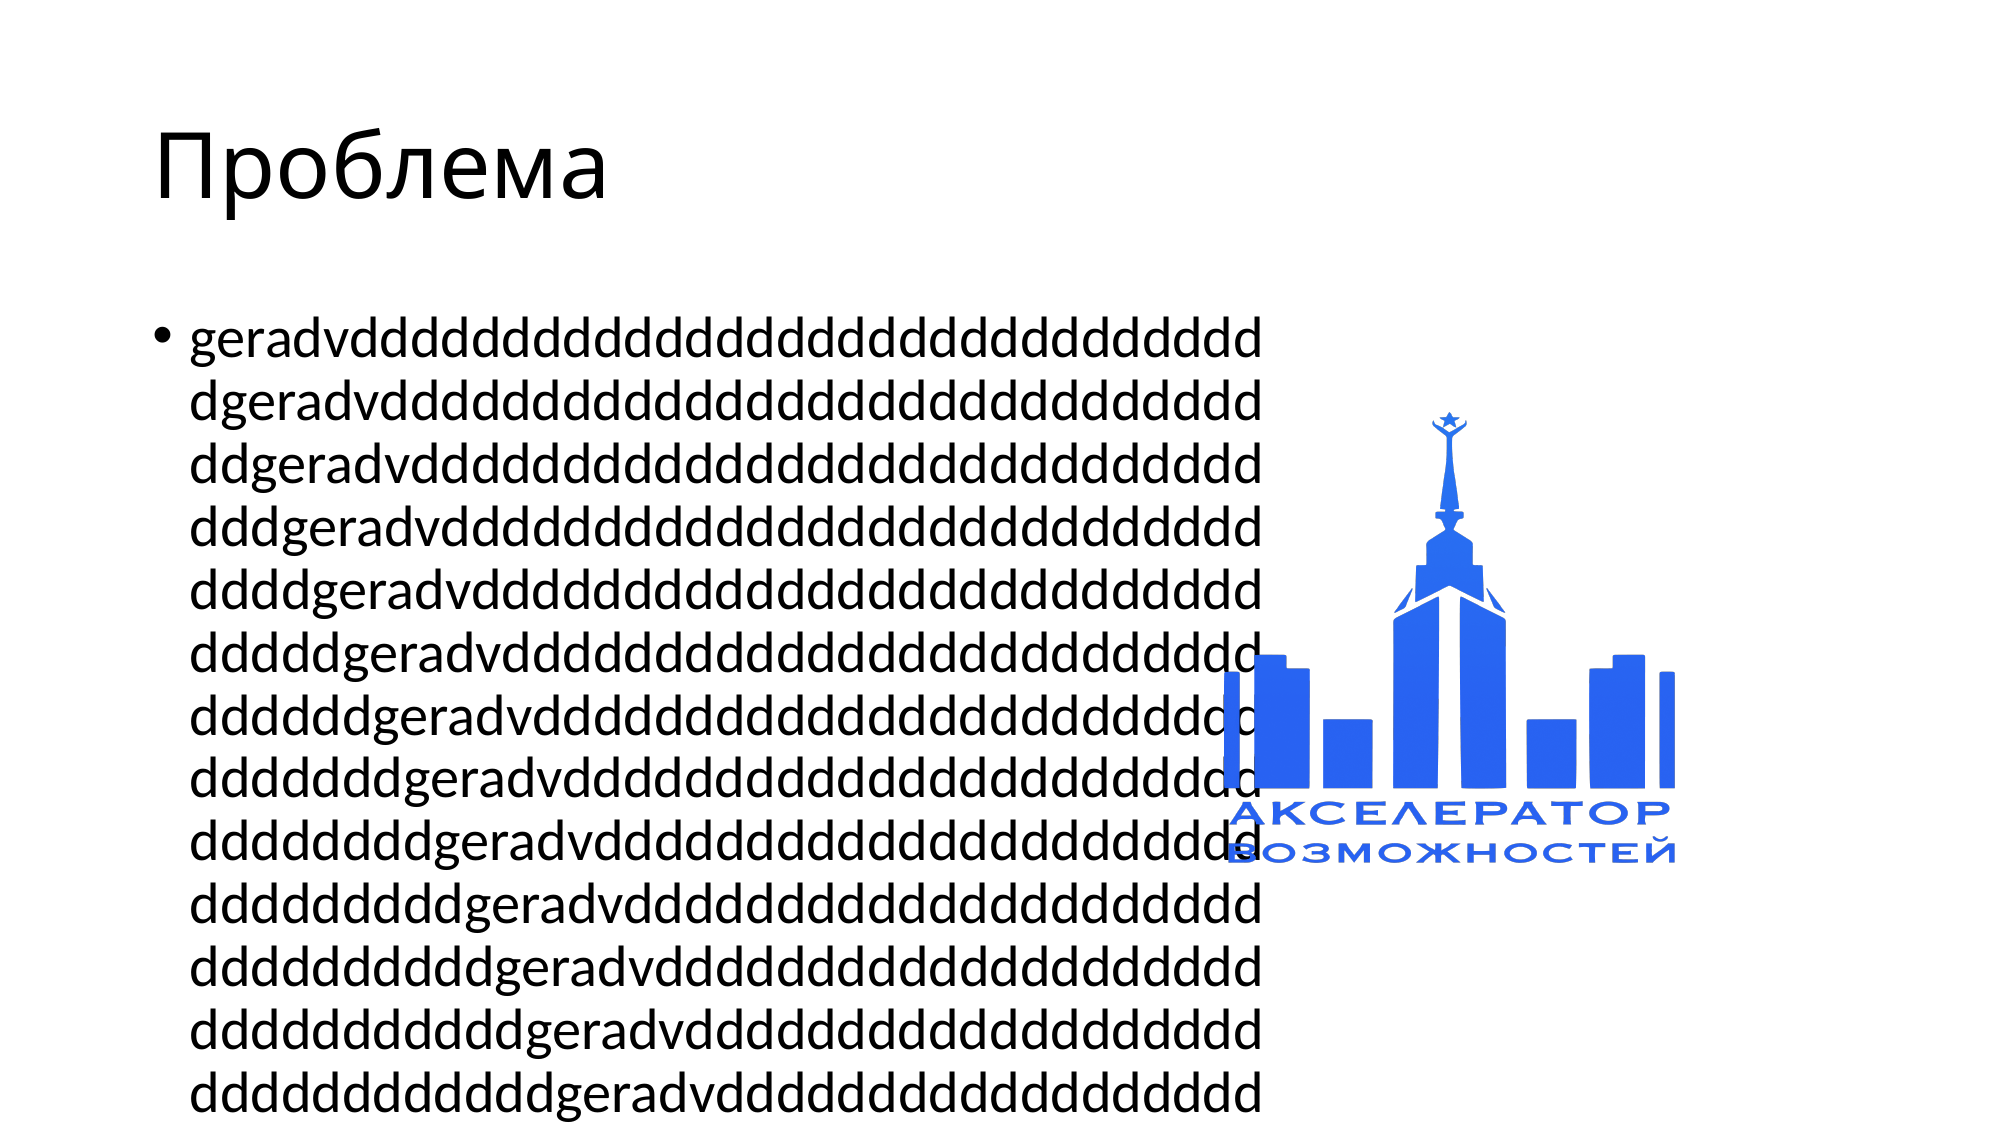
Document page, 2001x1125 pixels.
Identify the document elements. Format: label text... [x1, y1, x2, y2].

list geradvdddddddddddddddddddddddddddddddgeradvdddddddddddddddddddddddddddddddgeradvdddddddddddddddddddddddddddddddgeradvdddddddddddddddddddddddddddddddgeradvdddddddddddddddddddddddddddddddgeradvdddddddddddddddddddddddddddddddgeradvdddddddddddddddddddddddddddddddgeradvdddddddddddddddddddddddddddddddgeradvdddddddddddddddddddddddddddddddgeradvdddddddddddddddddddddddddddddddgeradvdddddddddddddddddddddddddddddddgeradvdddddddddddddddddddddddddddddddgeradvdddddddddddddddddddddddddddddddgeradvdddddddddddddddddddddddddddddddgeradvdddddddddddddddddddddddddddddddgeradvdddddddddddddddddddddddddddddddgeradvddddddddddddddddddddddddddddddd [137, 299, 1281, 1014]
title Проблема [137, 59, 1863, 278]
picture [1224, 412, 1675, 863]
